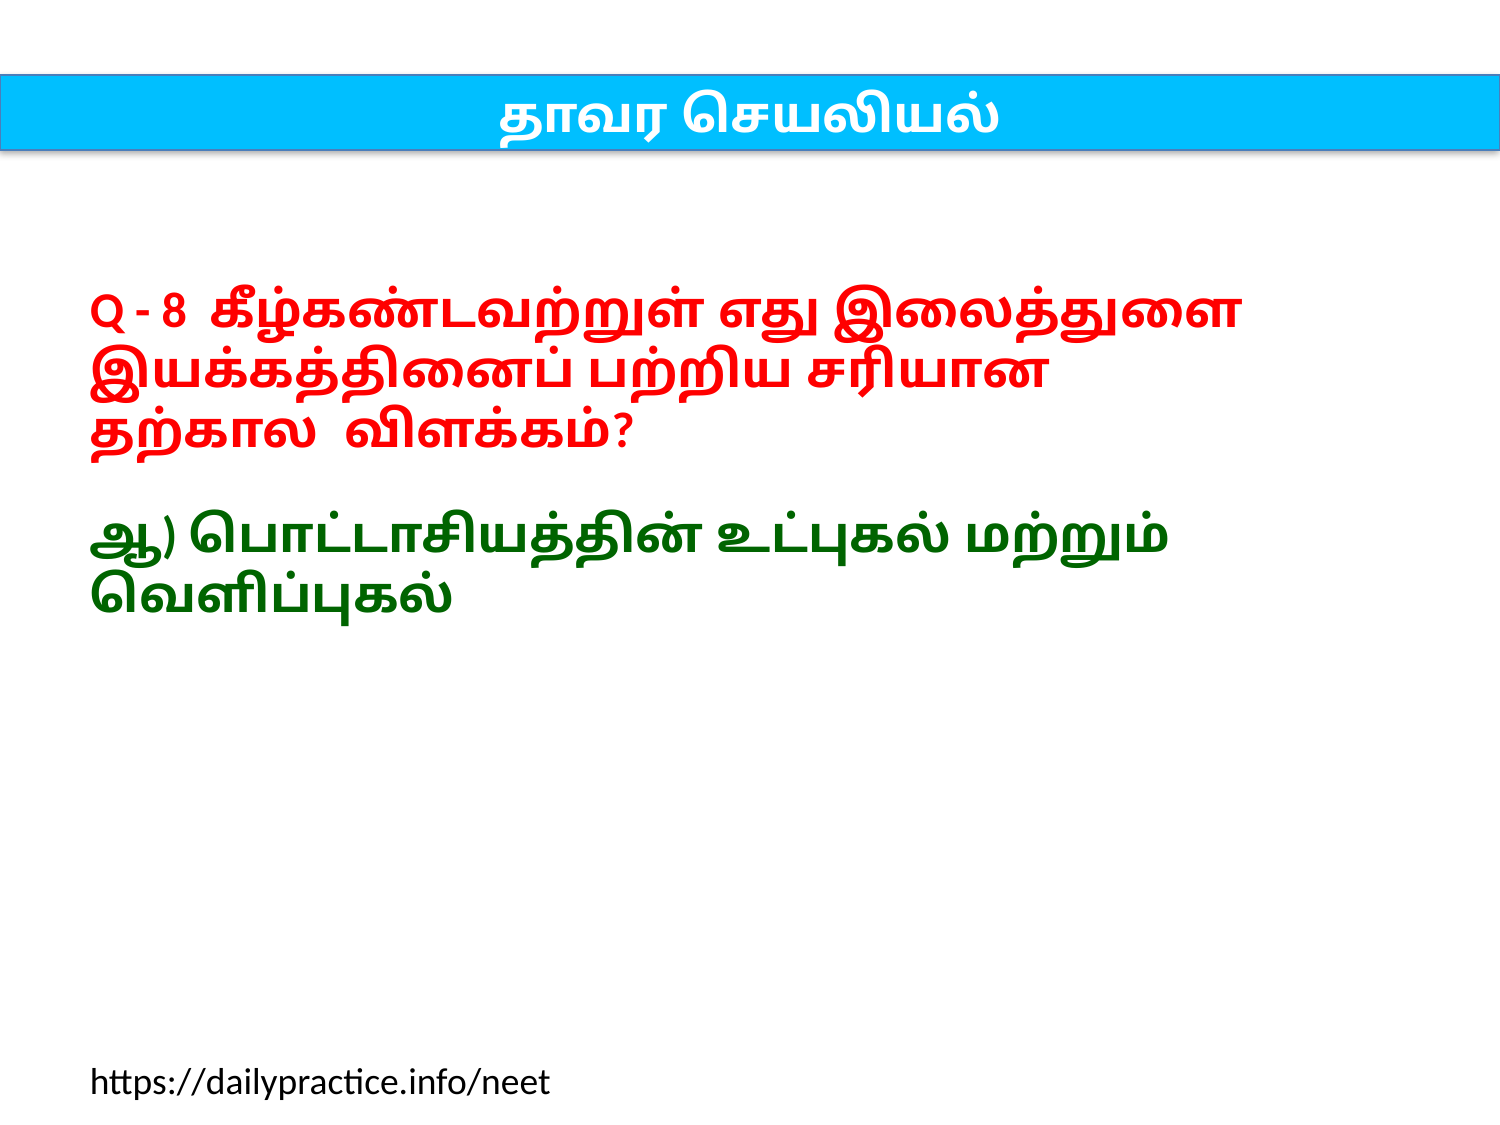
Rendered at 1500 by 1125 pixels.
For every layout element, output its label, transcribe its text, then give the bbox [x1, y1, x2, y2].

text_box தாவர செயலியல் [0, 74, 1500, 151]
text_box Q - 8 கீழ்கண்டவற்றுள் எது இலைத்துளை இயக்கத்தினைப் பற்றிய சரியான தற்கால விளக்கம்? ஆ) பொட்டாசியத்தின் உட்புகல் மற்றும் வெளிப்புகல் [74, 224, 1275, 630]
text_box https://dailypractice.info/neet [74, 1049, 675, 1110]
